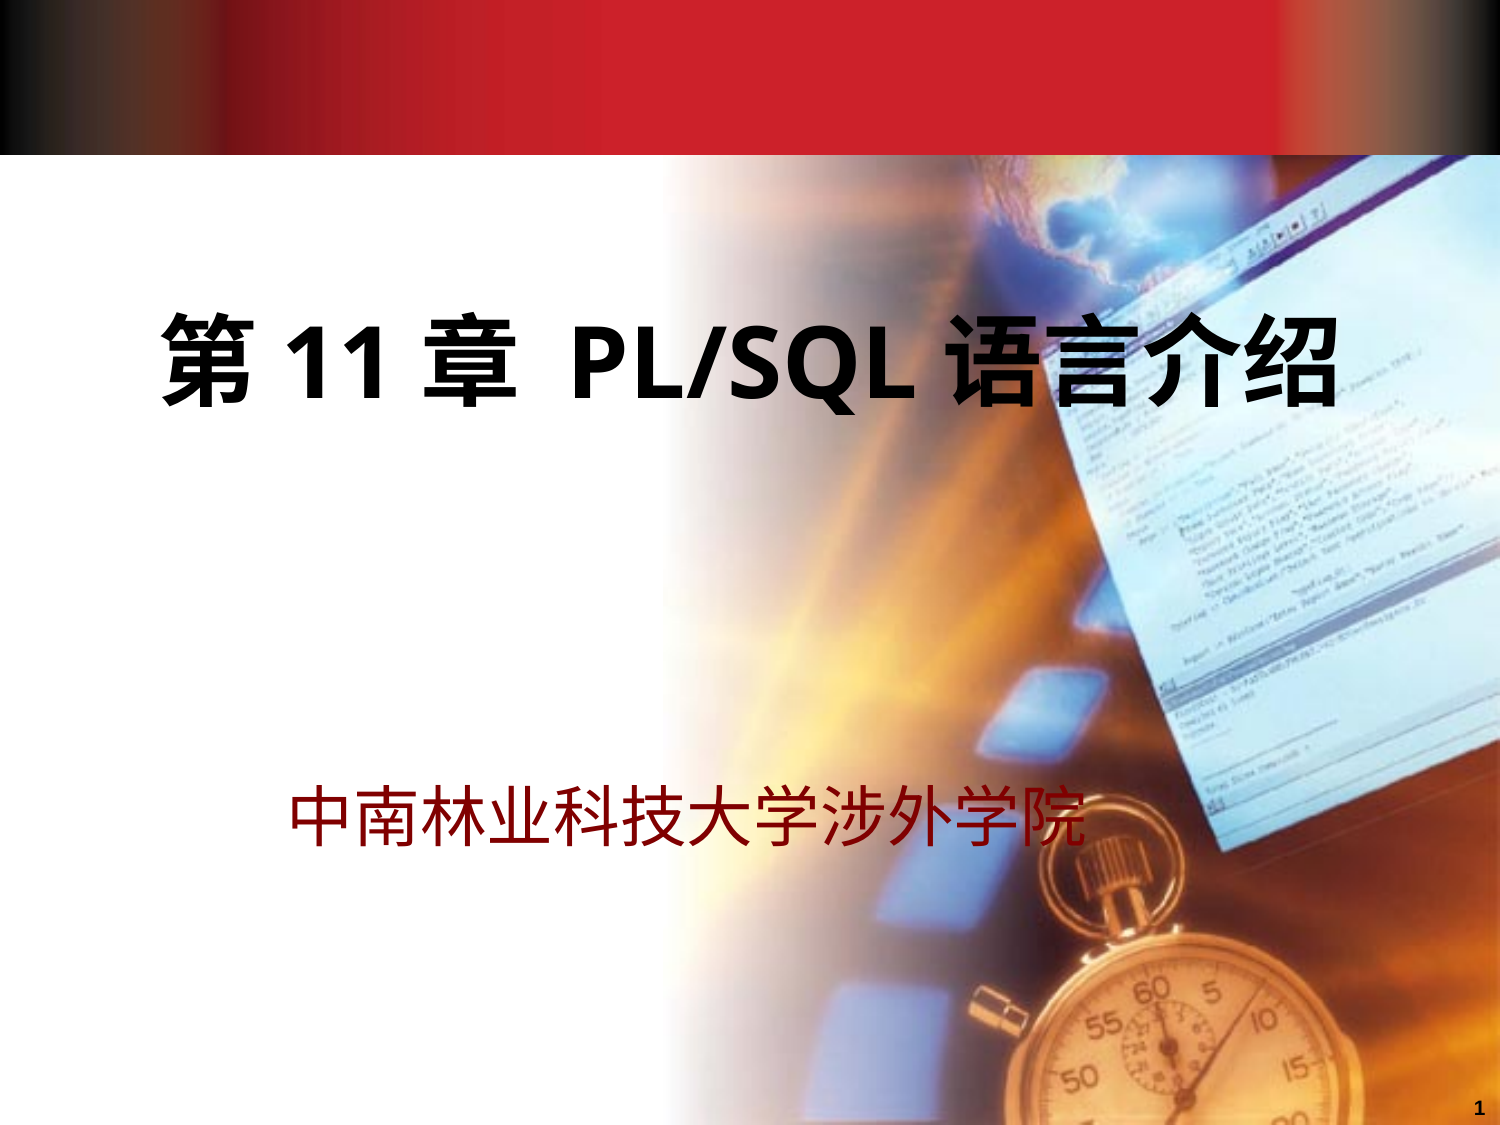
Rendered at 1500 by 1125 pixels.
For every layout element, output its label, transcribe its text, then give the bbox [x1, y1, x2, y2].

text_box 中南林业科技大学涉外学院 [271, 767, 1147, 863]
picture [0, 0, 1500, 290]
text_box 第11章 PL/SQL语言介绍 [0, 290, 1500, 480]
picture [663, 480, 1500, 1125]
slide_number 1 [1149, 1086, 1500, 1125]
